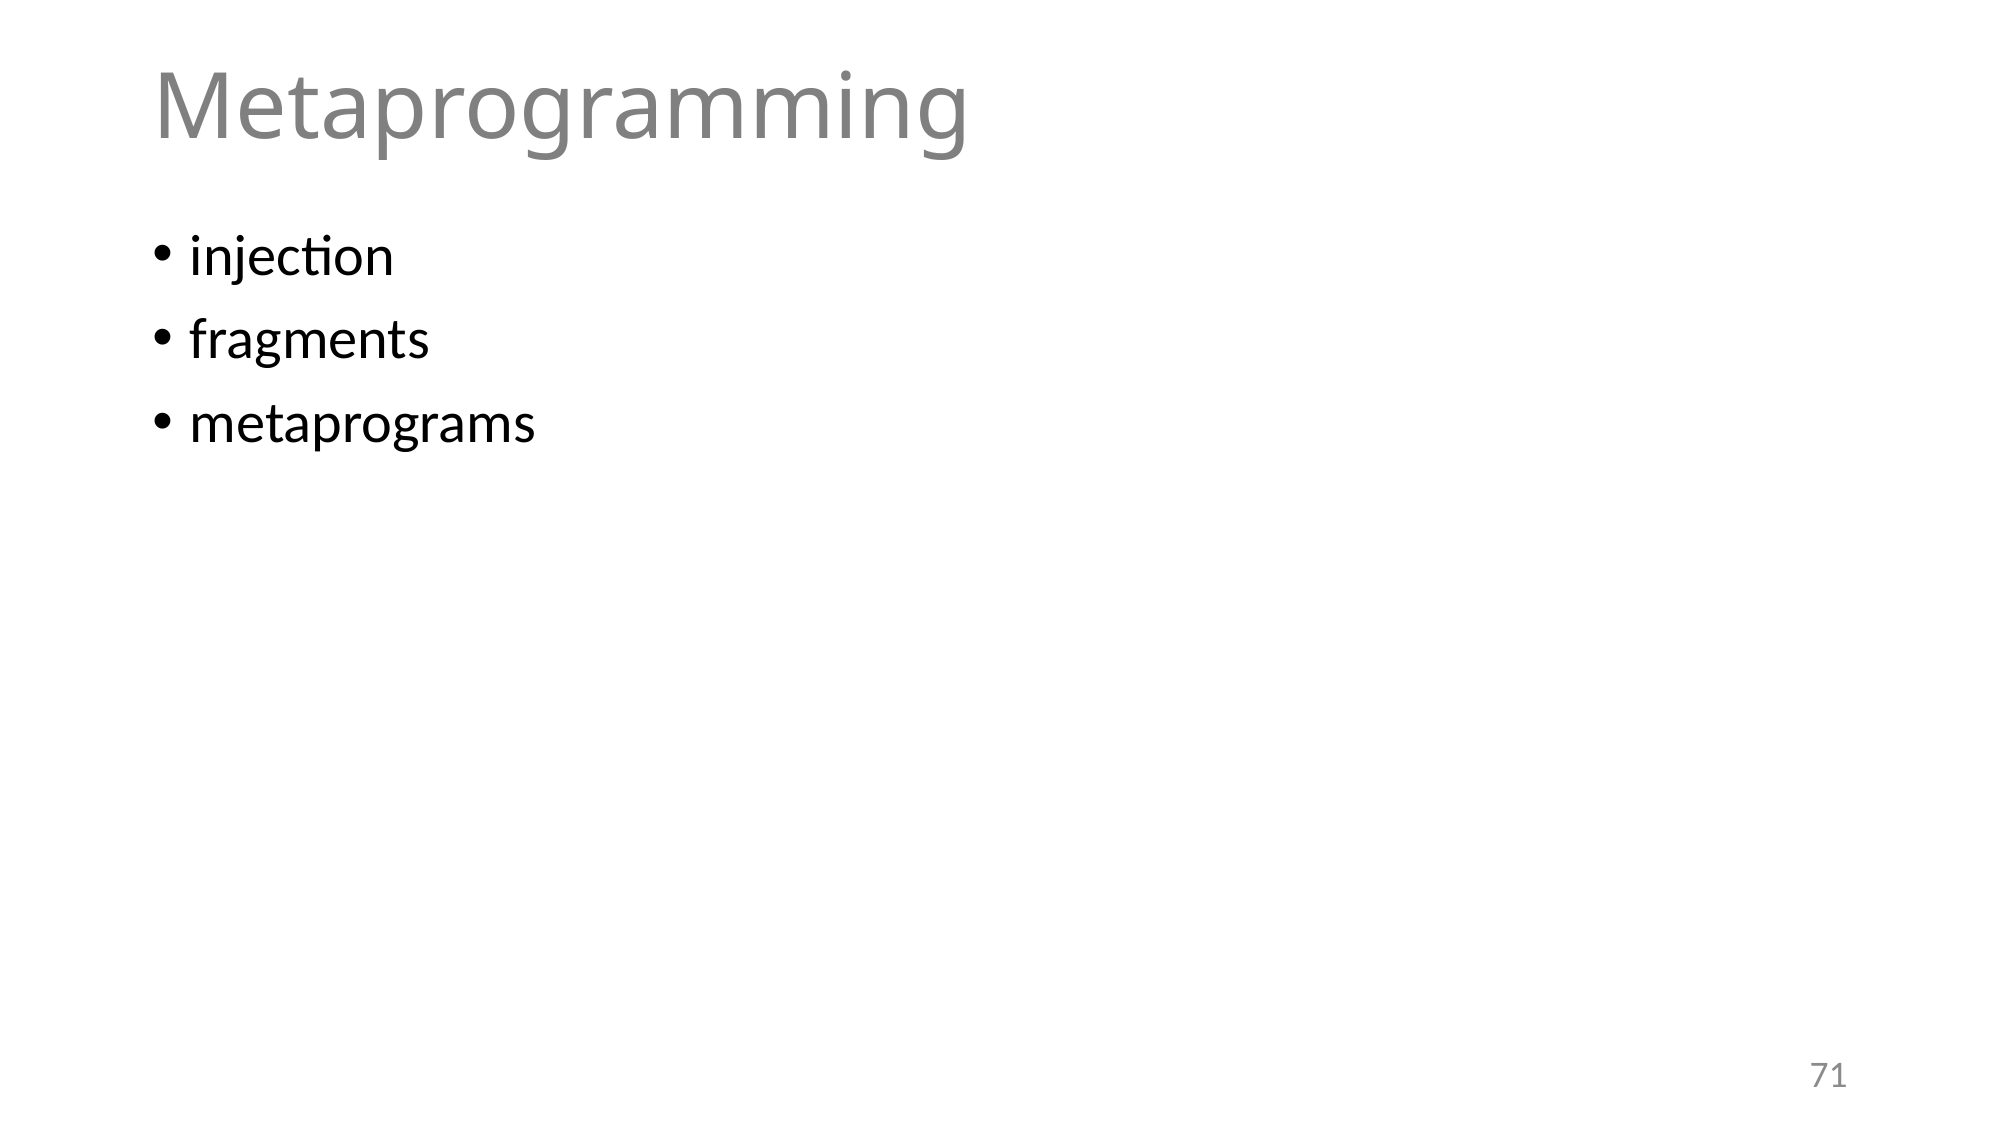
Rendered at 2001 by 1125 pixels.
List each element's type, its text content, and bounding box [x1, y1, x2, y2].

title Metaprogramming [137, 0, 1863, 217]
list injection fragments metaprograms [137, 217, 1863, 1043]
slide_number 71 [1412, 1042, 1863, 1103]
